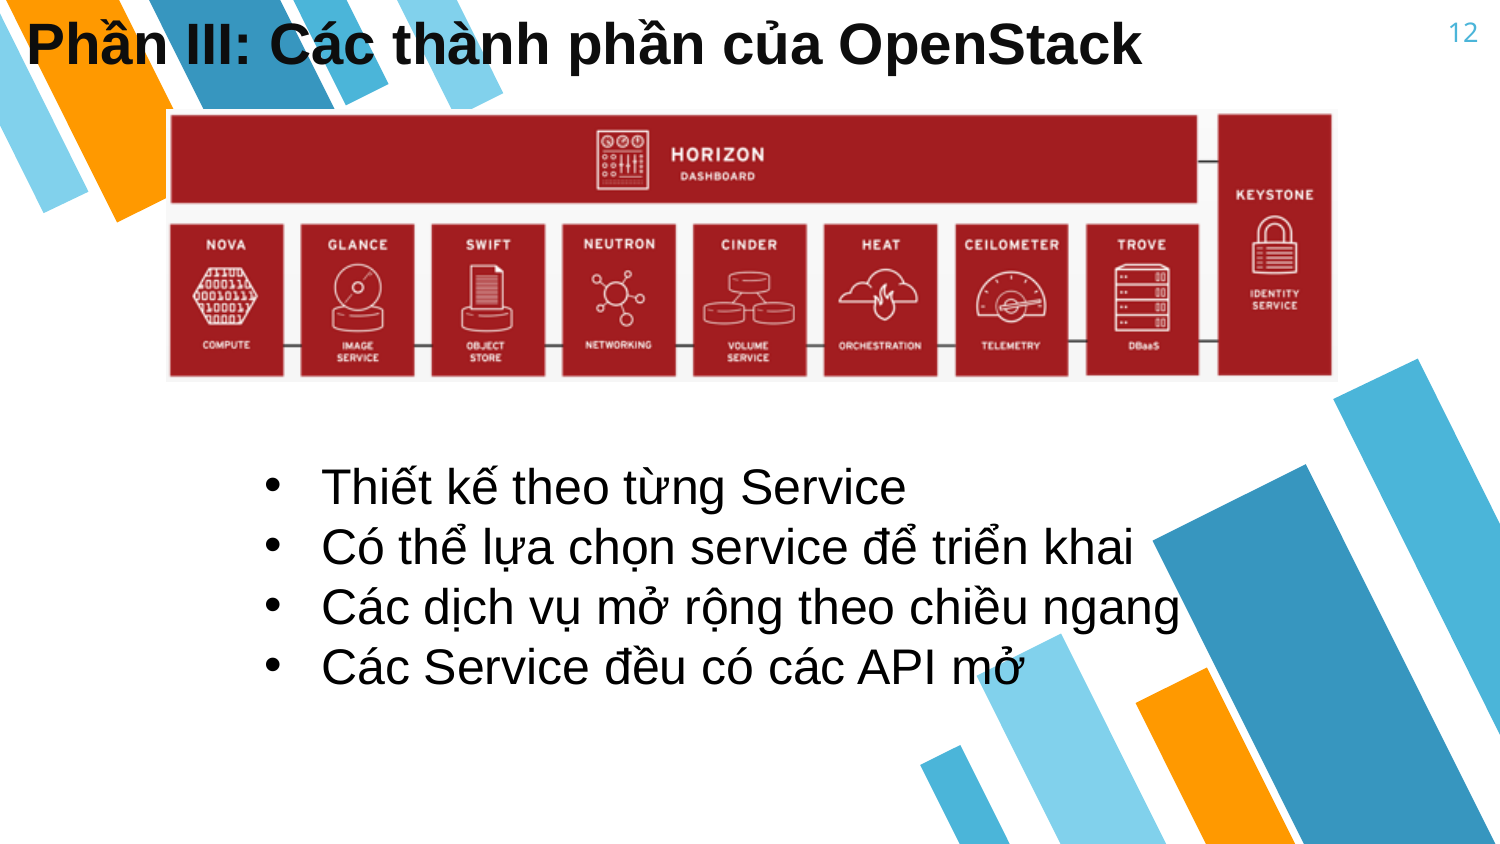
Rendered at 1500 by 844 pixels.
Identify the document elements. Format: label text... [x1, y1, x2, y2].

text_box Phần III: Các thành phần của OpenStack [0, 0, 1175, 87]
picture [166, 109, 1338, 382]
text_box Thiết kế theo từng Service Có thể lựa chọn service để triển khai Các dịch vụ mở rộng theo chiều ngang Các Service đều có các API mở [250, 446, 1293, 710]
slide_number 12 [1403, 0, 1494, 65]
